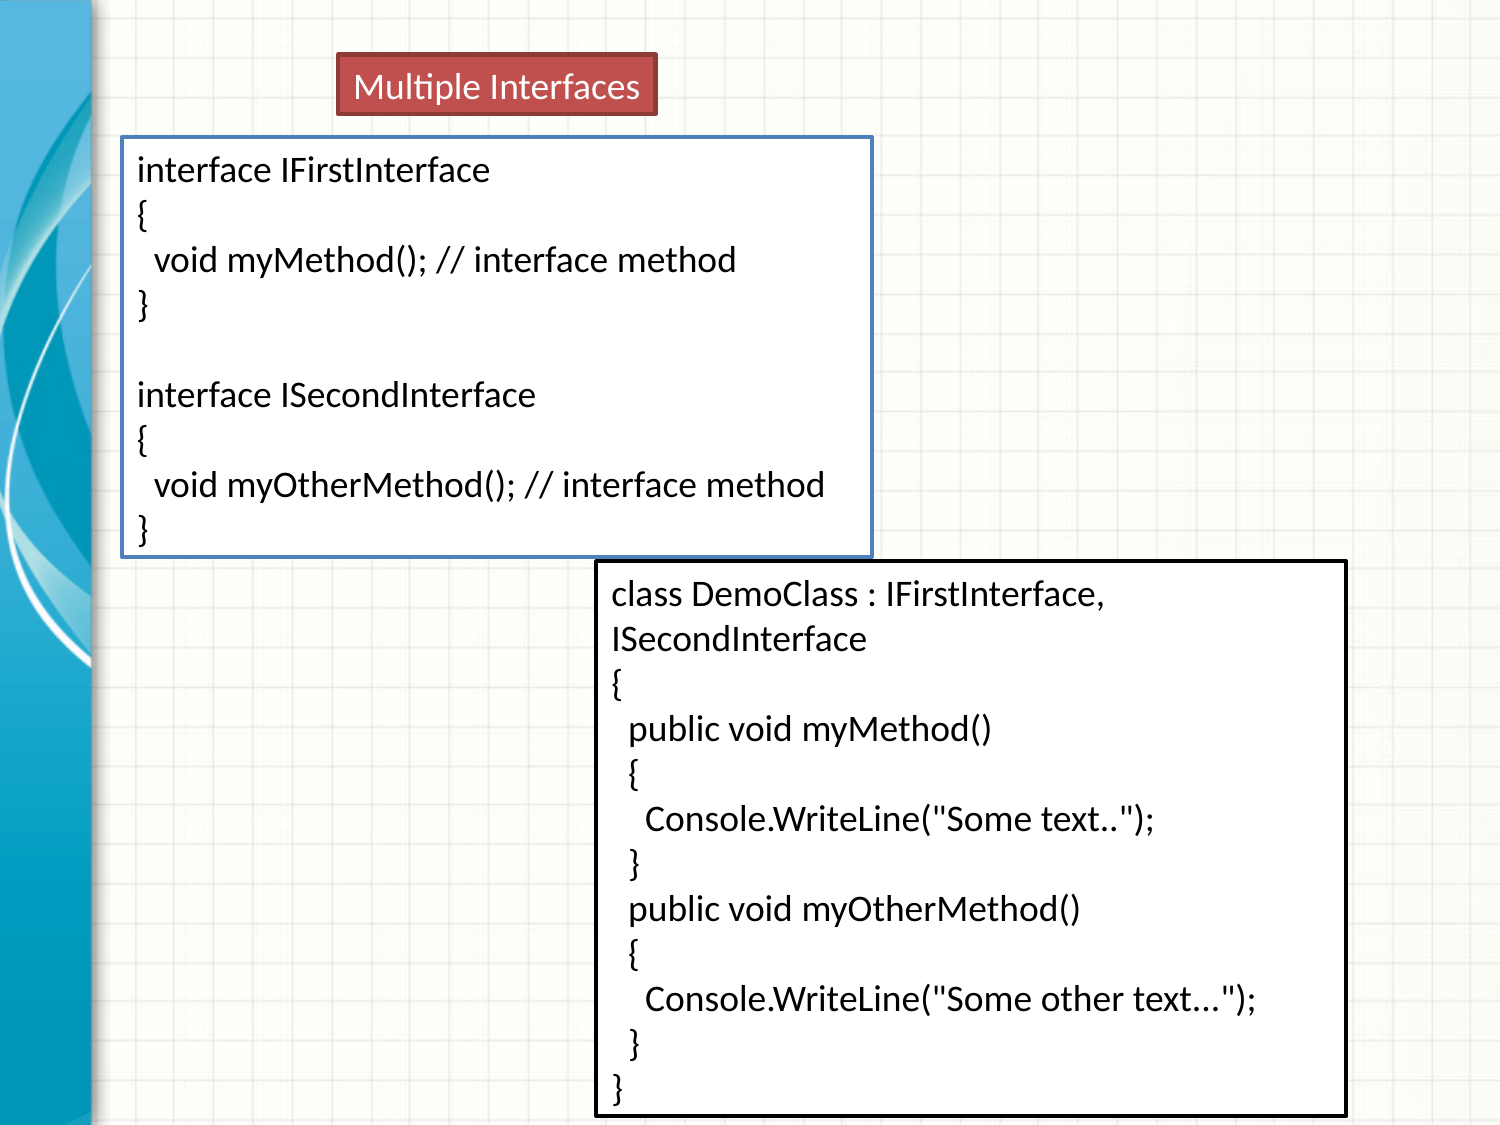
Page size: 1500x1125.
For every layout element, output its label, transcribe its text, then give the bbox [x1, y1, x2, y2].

text_box interface IFirstInterface { void myMethod(); // interface method } interface ISecondInterface { void myOtherMethod(); // interface method } [120, 135, 874, 559]
text_box Multiple Interfaces [336, 52, 658, 116]
picture [0, 0, 1500, 1125]
text_box class DemoClass : IFirstInterface, ISecondInterface { public void myMethod() { Console.WriteLine("Some text.."); } public void myOtherMethod() { Console.WriteLine("Some other text..."); } } [594, 559, 1348, 1118]
